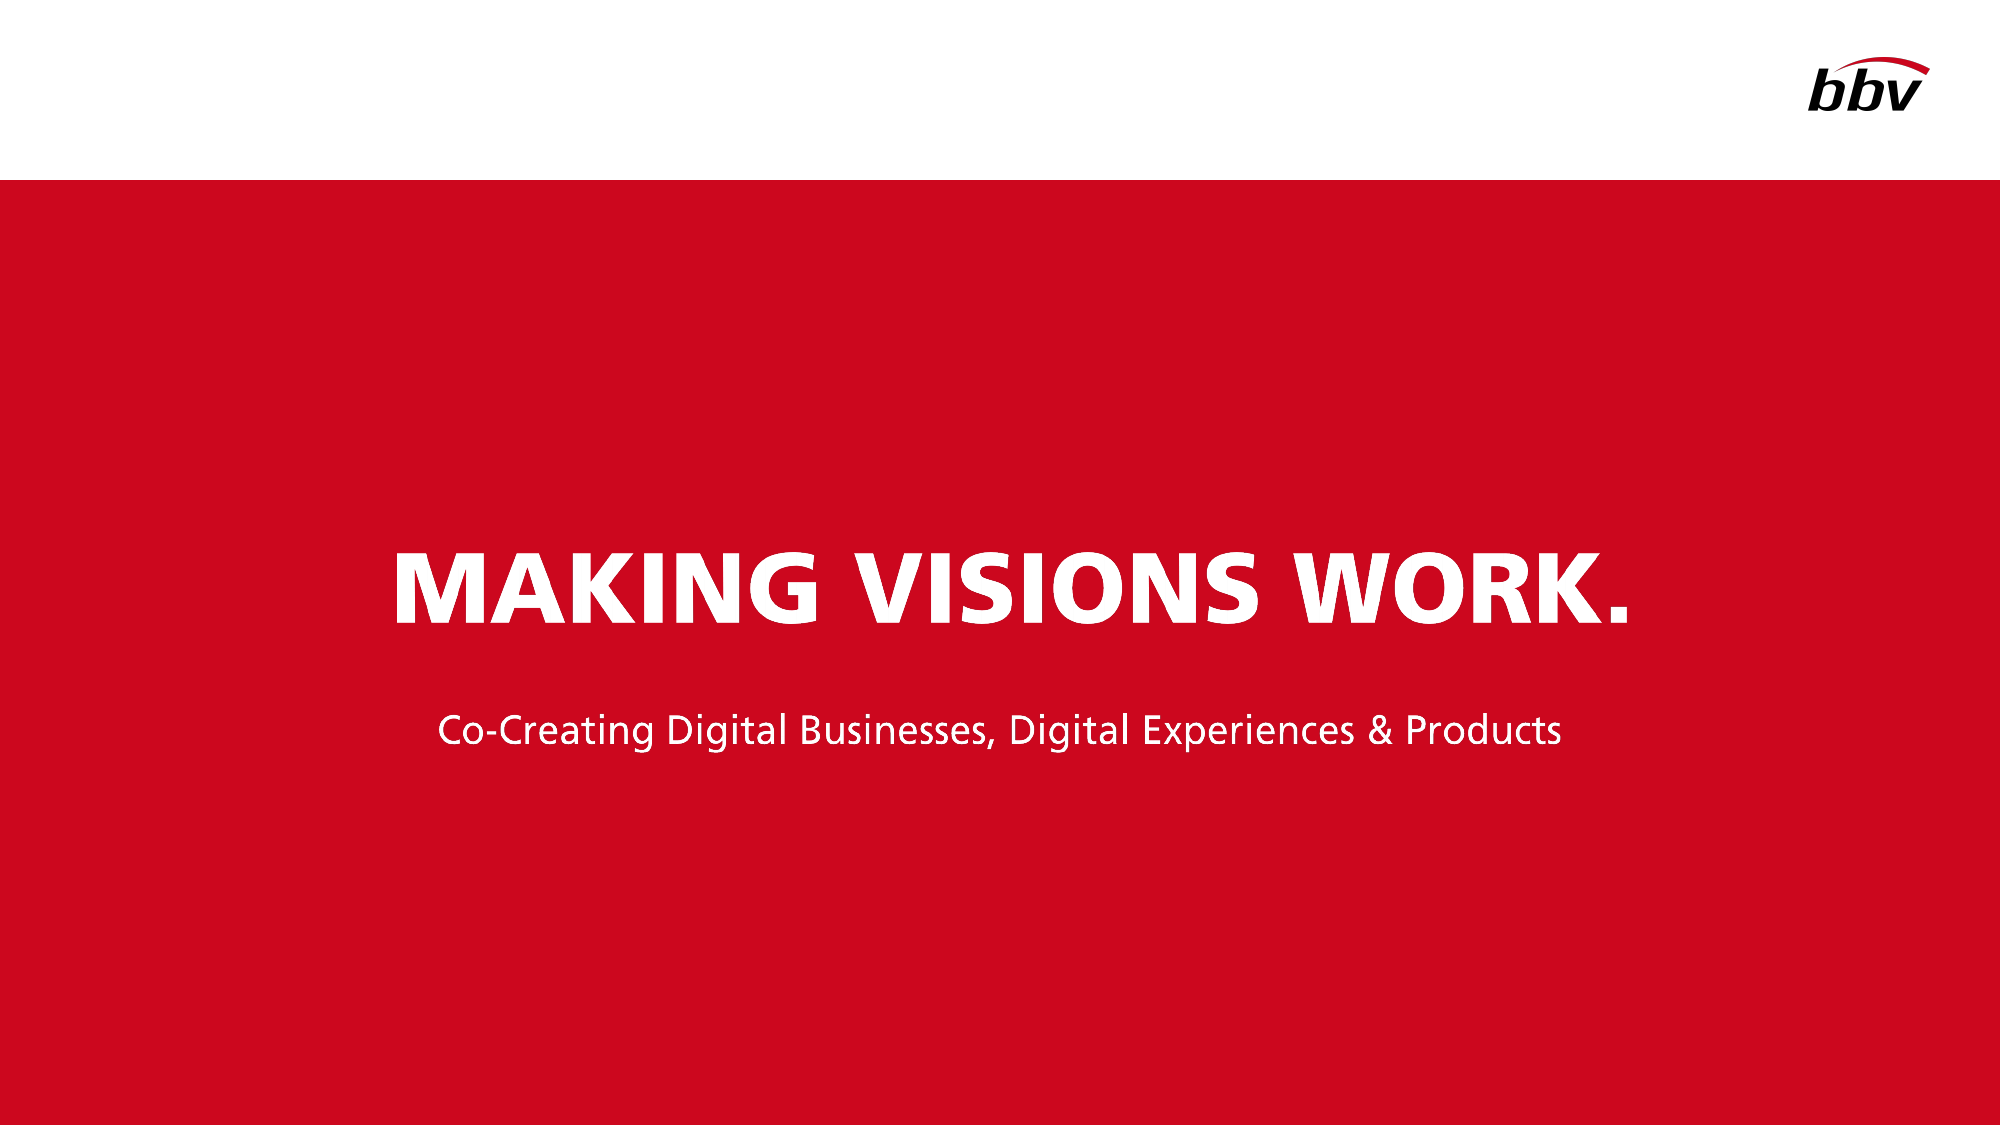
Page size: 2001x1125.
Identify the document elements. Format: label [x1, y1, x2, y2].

picture [397, 552, 1627, 624]
picture [439, 713, 1561, 753]
picture [1808, 57, 1930, 111]
